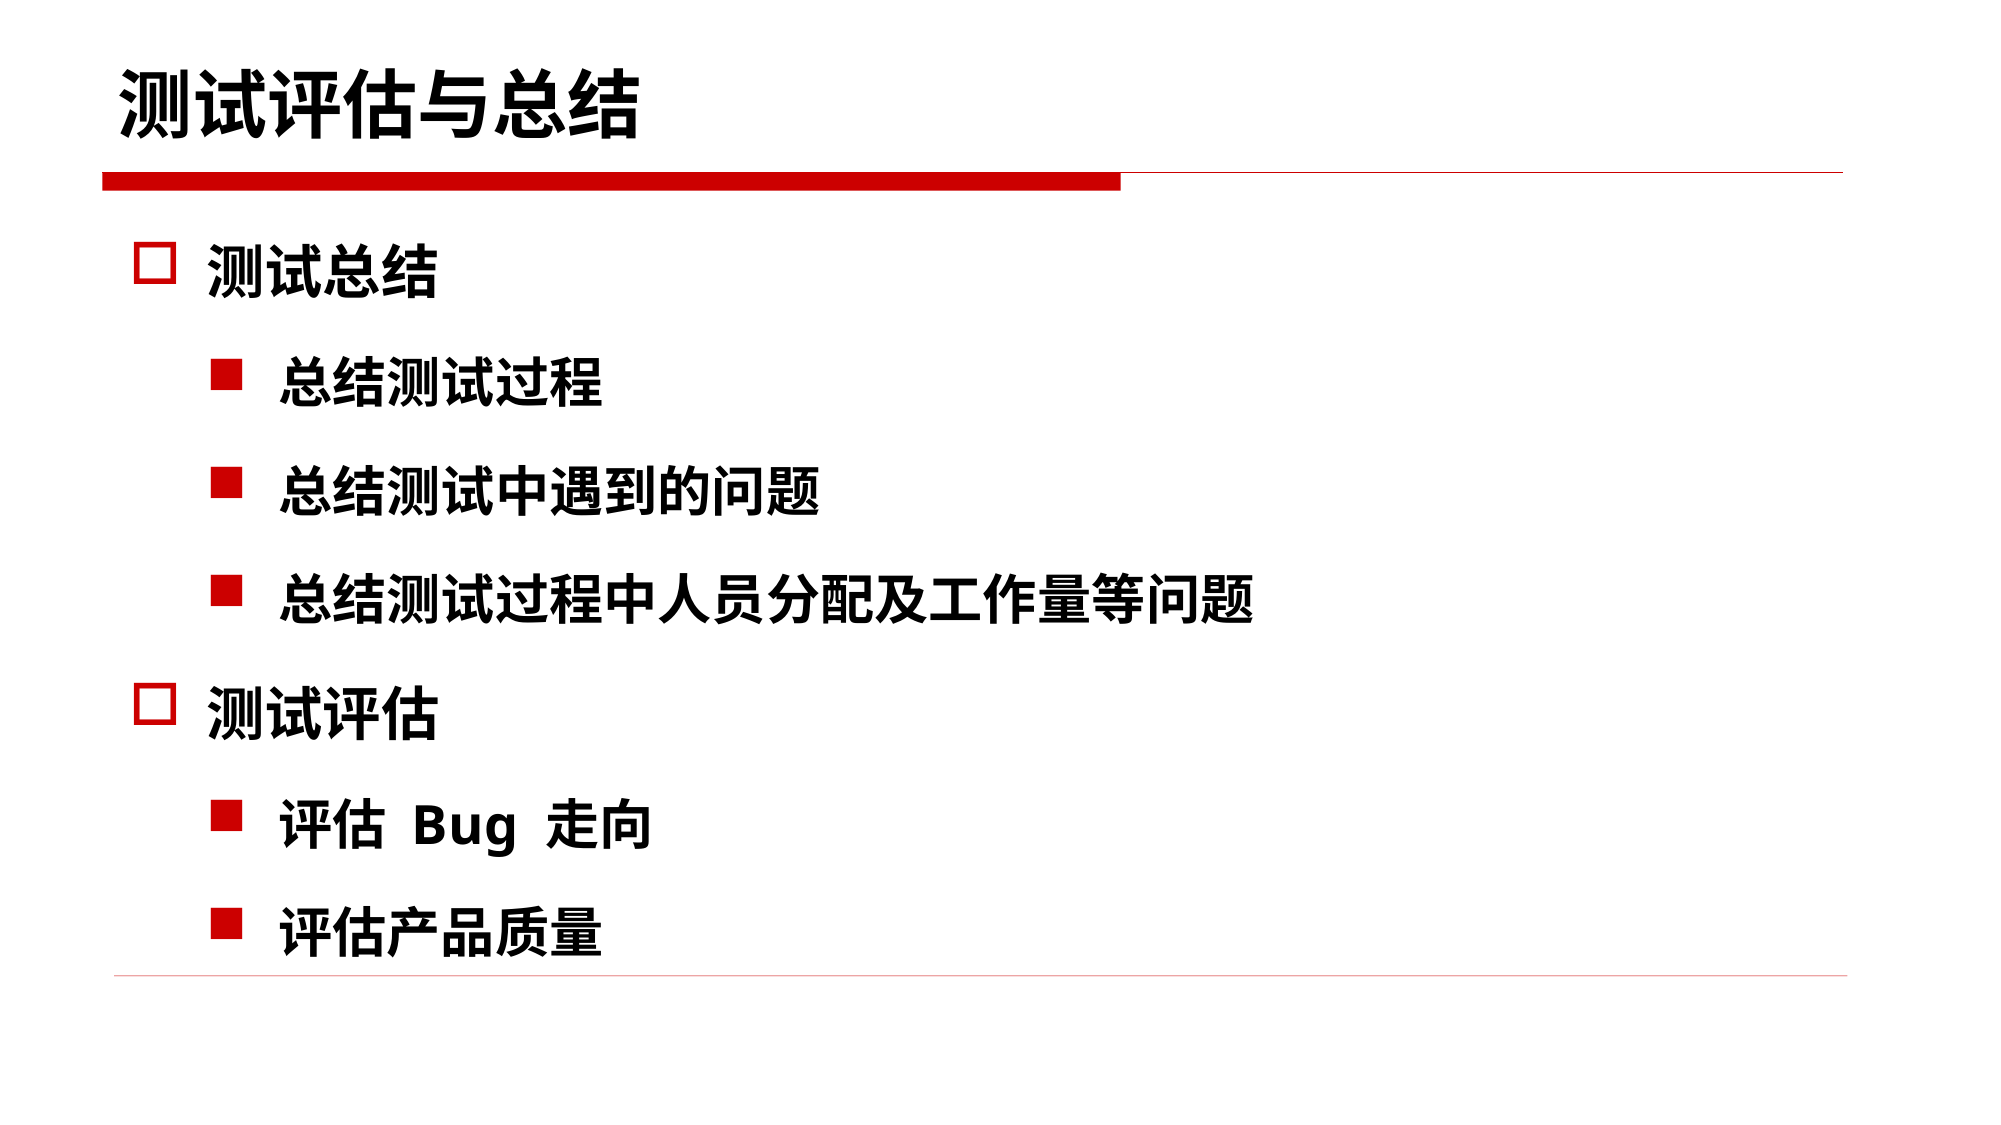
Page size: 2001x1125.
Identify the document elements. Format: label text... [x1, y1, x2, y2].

title 测试评估与总结 [102, 19, 1853, 155]
list 测试总结 总结测试过程 总结测试中遇到的问题 总结测试过程中人员分配及工作量等问题 测试评估 评估 Bug 走向 评估产品质量 [114, 193, 1898, 1012]
